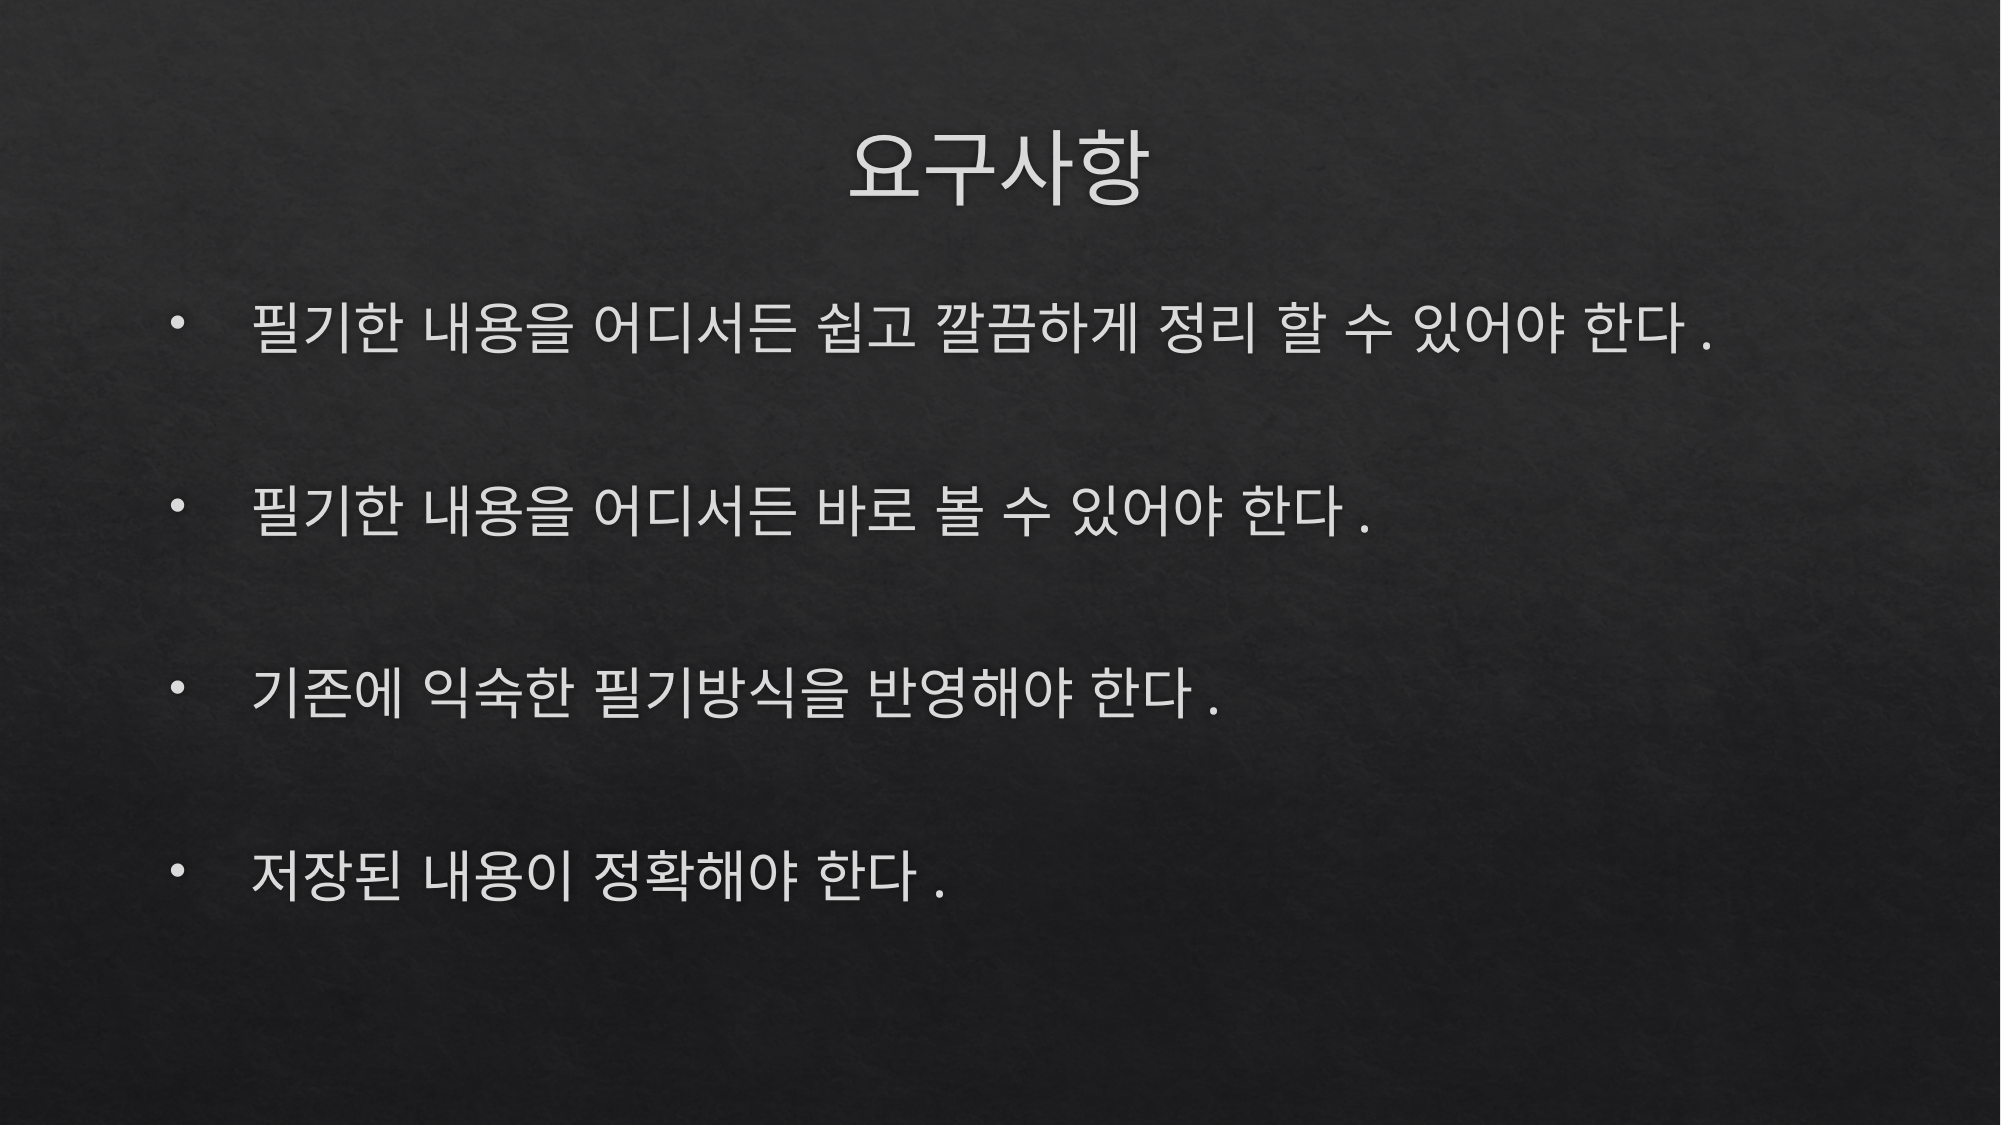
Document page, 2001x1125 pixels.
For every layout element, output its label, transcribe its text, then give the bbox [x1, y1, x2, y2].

list 필기한 내용을 어디서든 쉽고 깔끔하게 정리 할 수 있어야 한다. 필기한 내용을 어디서든 바로 볼 수 있어야 한다. 기존에 익숙한 필기방식을 반영해야 한다. 저장된 내용이 정확해야 한다. [149, 285, 1849, 1038]
title 요구사항 [149, 86, 1849, 246]
